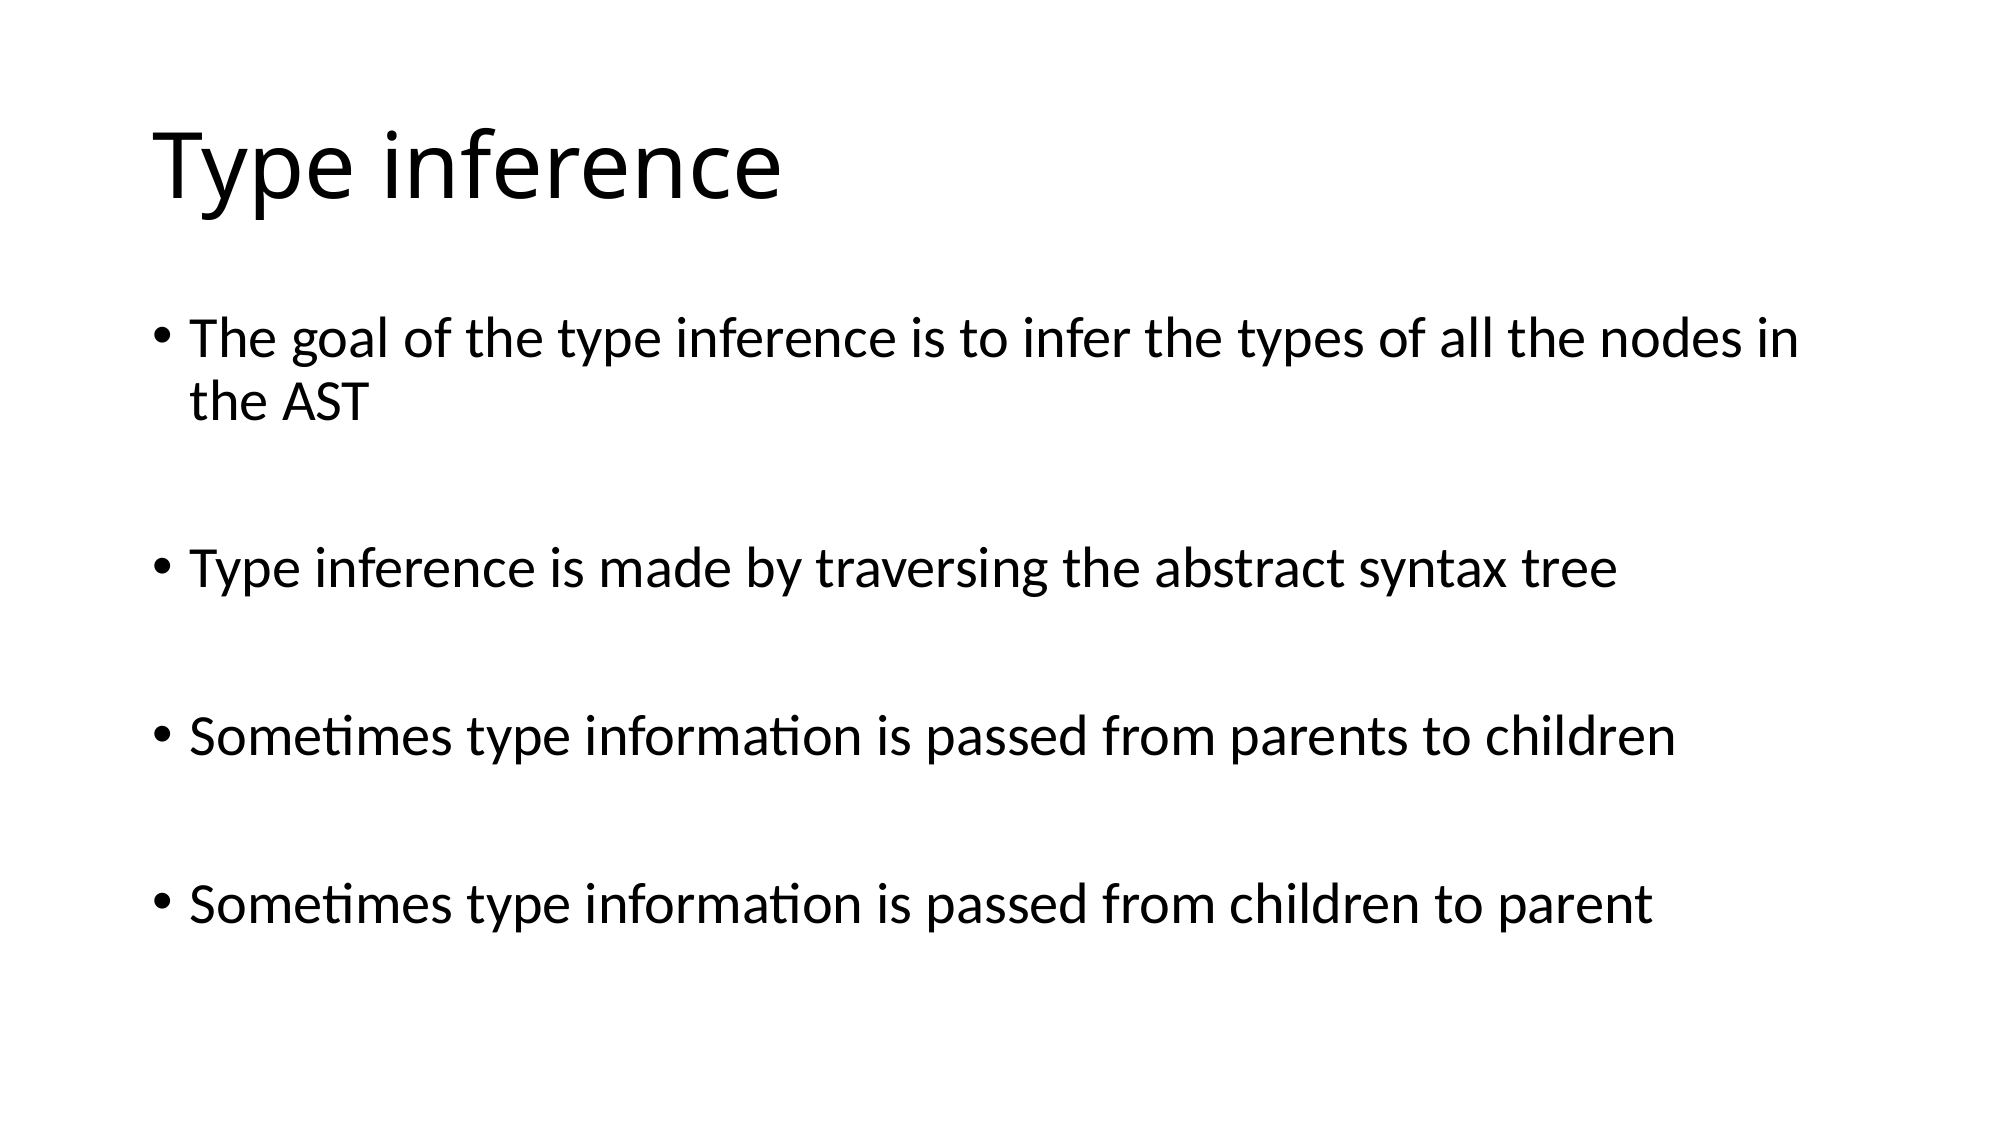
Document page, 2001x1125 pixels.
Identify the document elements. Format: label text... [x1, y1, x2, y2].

title Type inference [137, 59, 1863, 278]
list The goal of the type inference is to infer the types of all the nodes in the AST Type inference is made by traversing the abstract syntax tree Sometimes type information is passed from parents to children Sometimes type information is passed from children to parent [137, 299, 1863, 1014]
